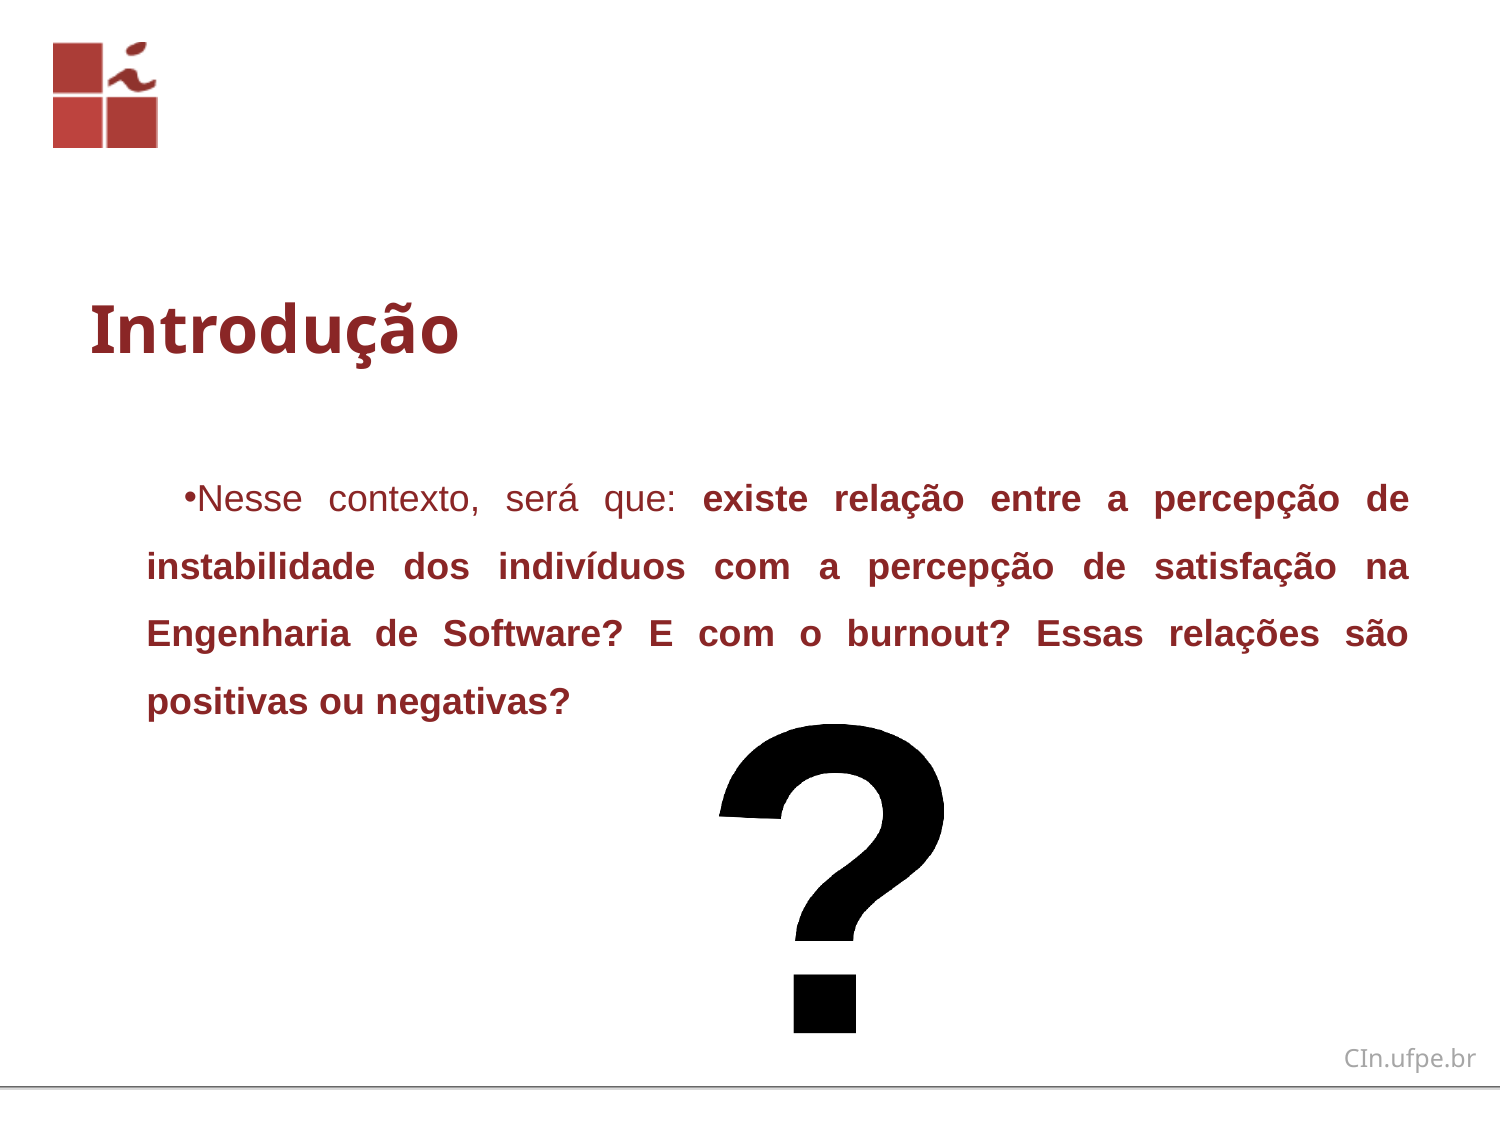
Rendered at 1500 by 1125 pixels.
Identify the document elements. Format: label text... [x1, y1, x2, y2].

list Nesse contexto, será que: existe relação entre a percepção de instabilidade dos indivíduos com a percepção de satisfação na Engenharia de Software? E com o burnout? Essas relações são positivas ou negativas? [75, 444, 1425, 1024]
picture [667, 704, 1009, 1046]
title Introdução [75, 233, 1425, 421]
picture [53, 42, 158, 148]
picture [0, 1086, 1500, 1090]
